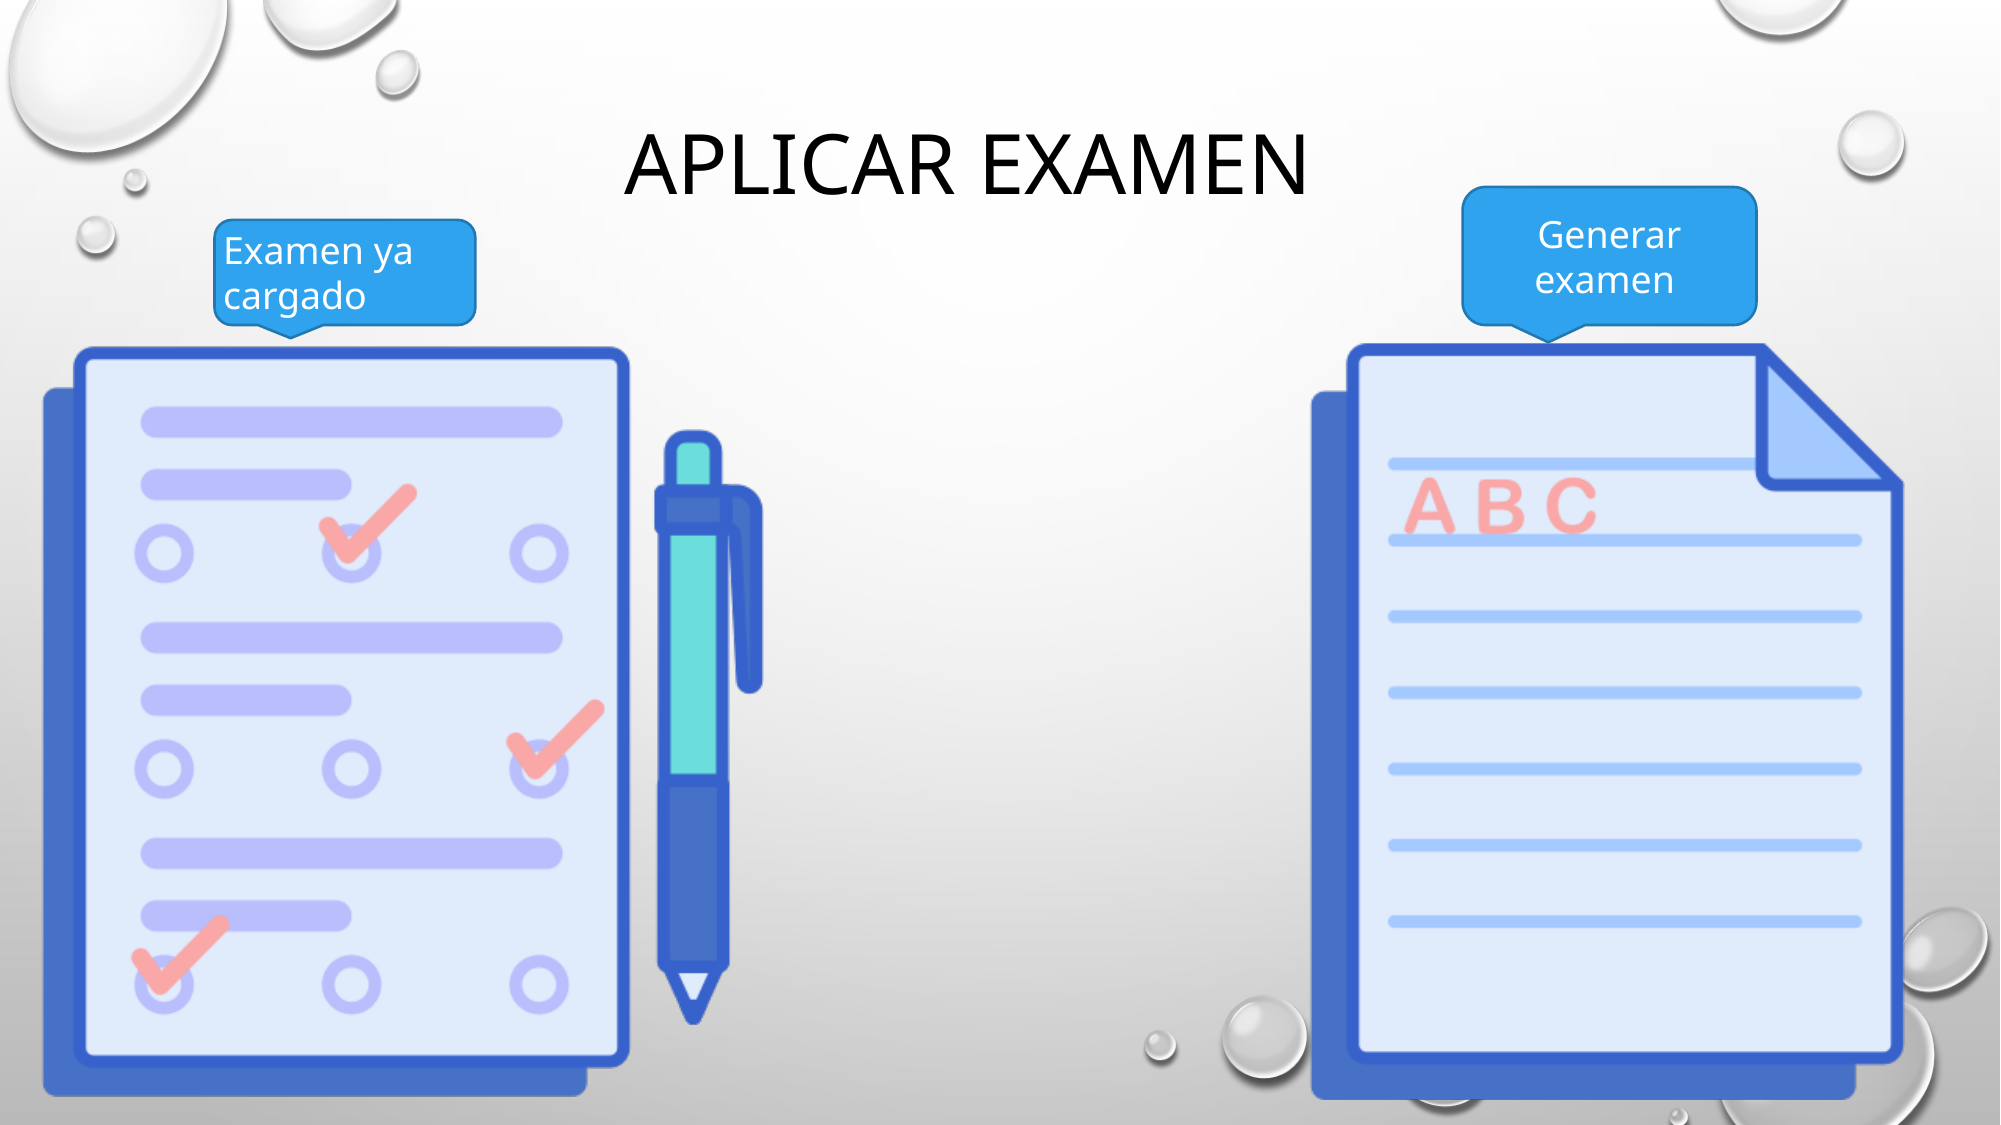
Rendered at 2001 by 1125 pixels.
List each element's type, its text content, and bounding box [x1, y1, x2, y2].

text_box Examen ya cargado [208, 219, 470, 323]
text_box Generar examen [1461, 185, 1758, 323]
picture [0, 0, 2000, 1125]
text_box [470, 223, 477, 322]
text_box APLICAR EXAMEN [609, 103, 1391, 219]
